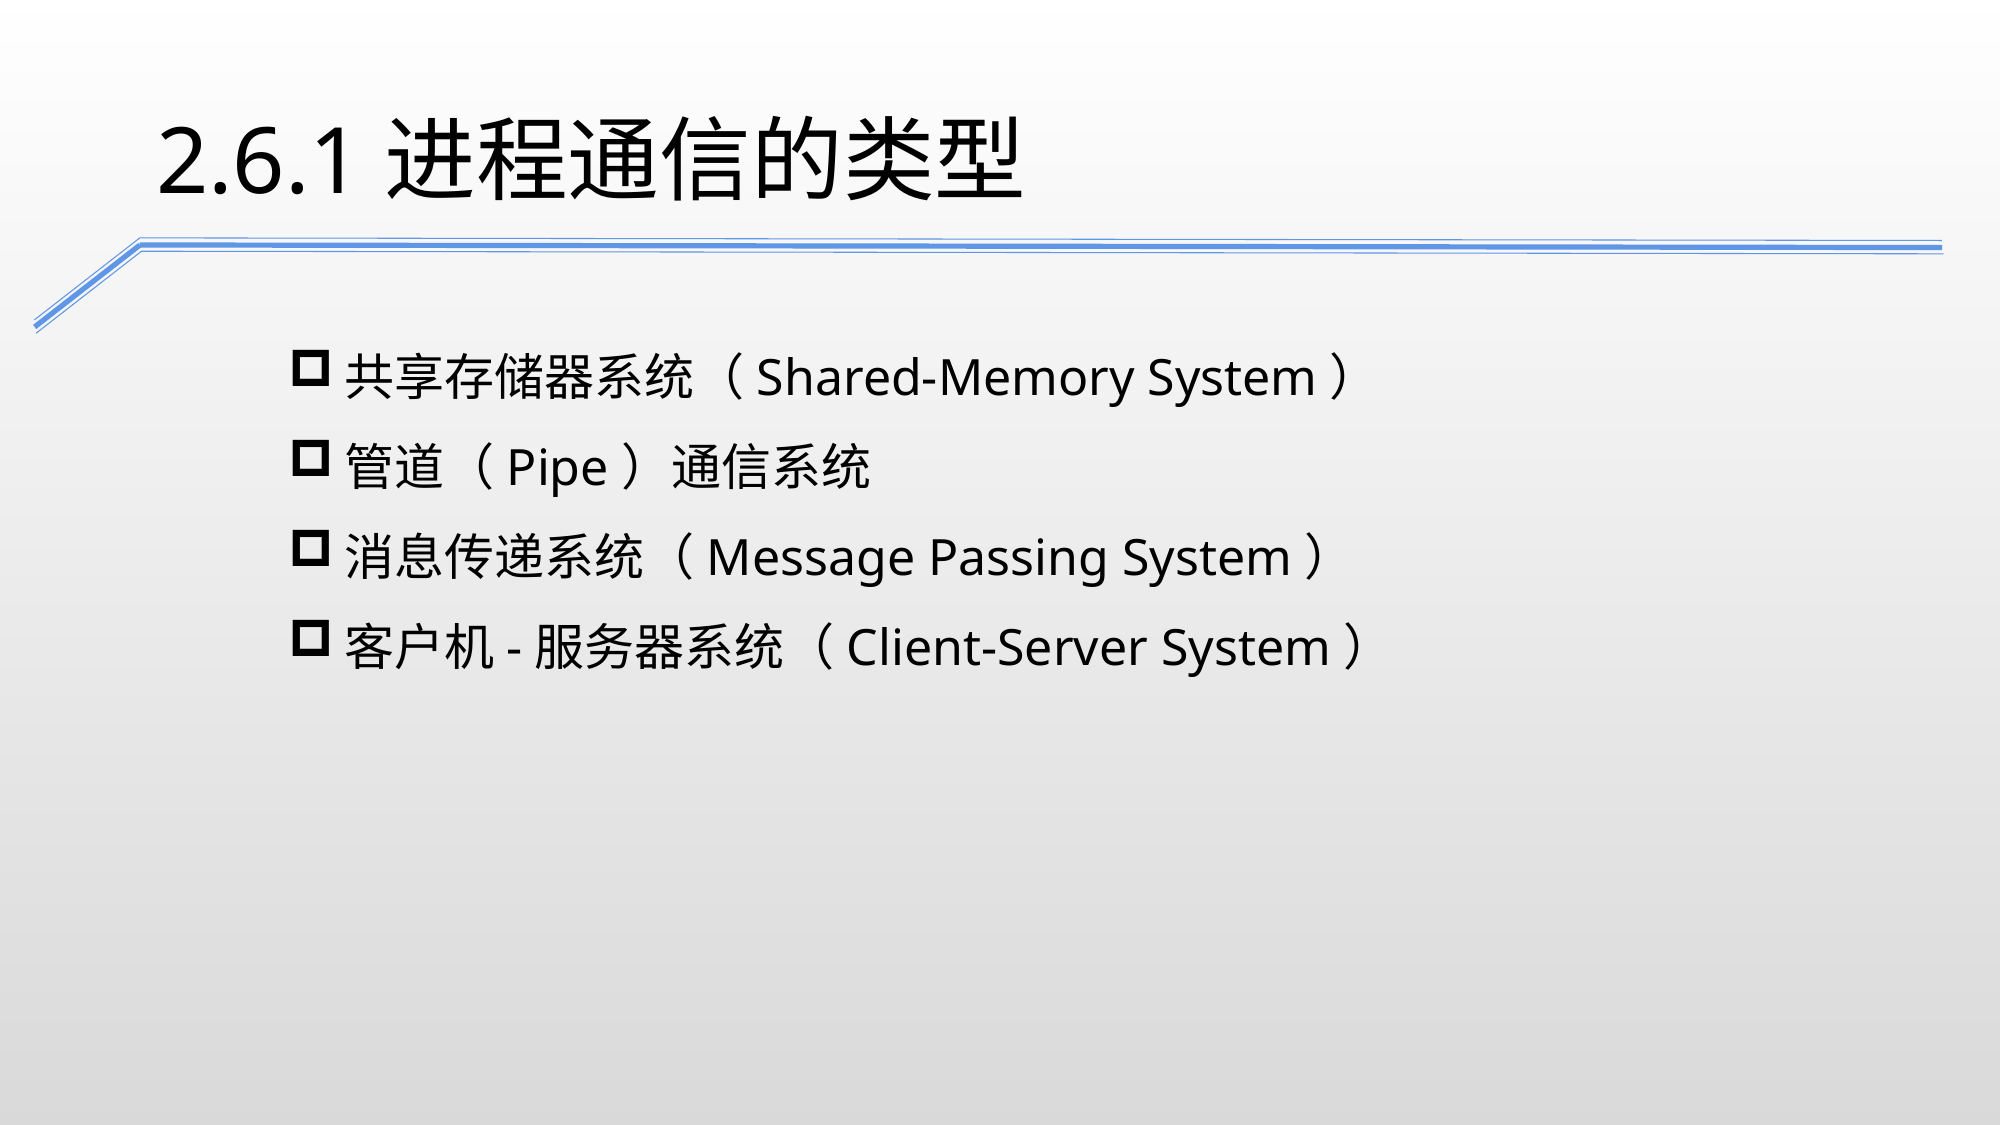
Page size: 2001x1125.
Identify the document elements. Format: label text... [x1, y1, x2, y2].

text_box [36, 251, 1944, 334]
text_box 2.6.1进程通信的类型 [141, 94, 1570, 237]
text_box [34, 244, 1942, 327]
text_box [34, 237, 1942, 244]
text_box 共享存储器系统（Shared-Memory System） 管道（Pipe）通信系统 消息传递系统（Message Passing System） 客户机-服务器系统（Client-Server System） [273, 307, 1992, 683]
